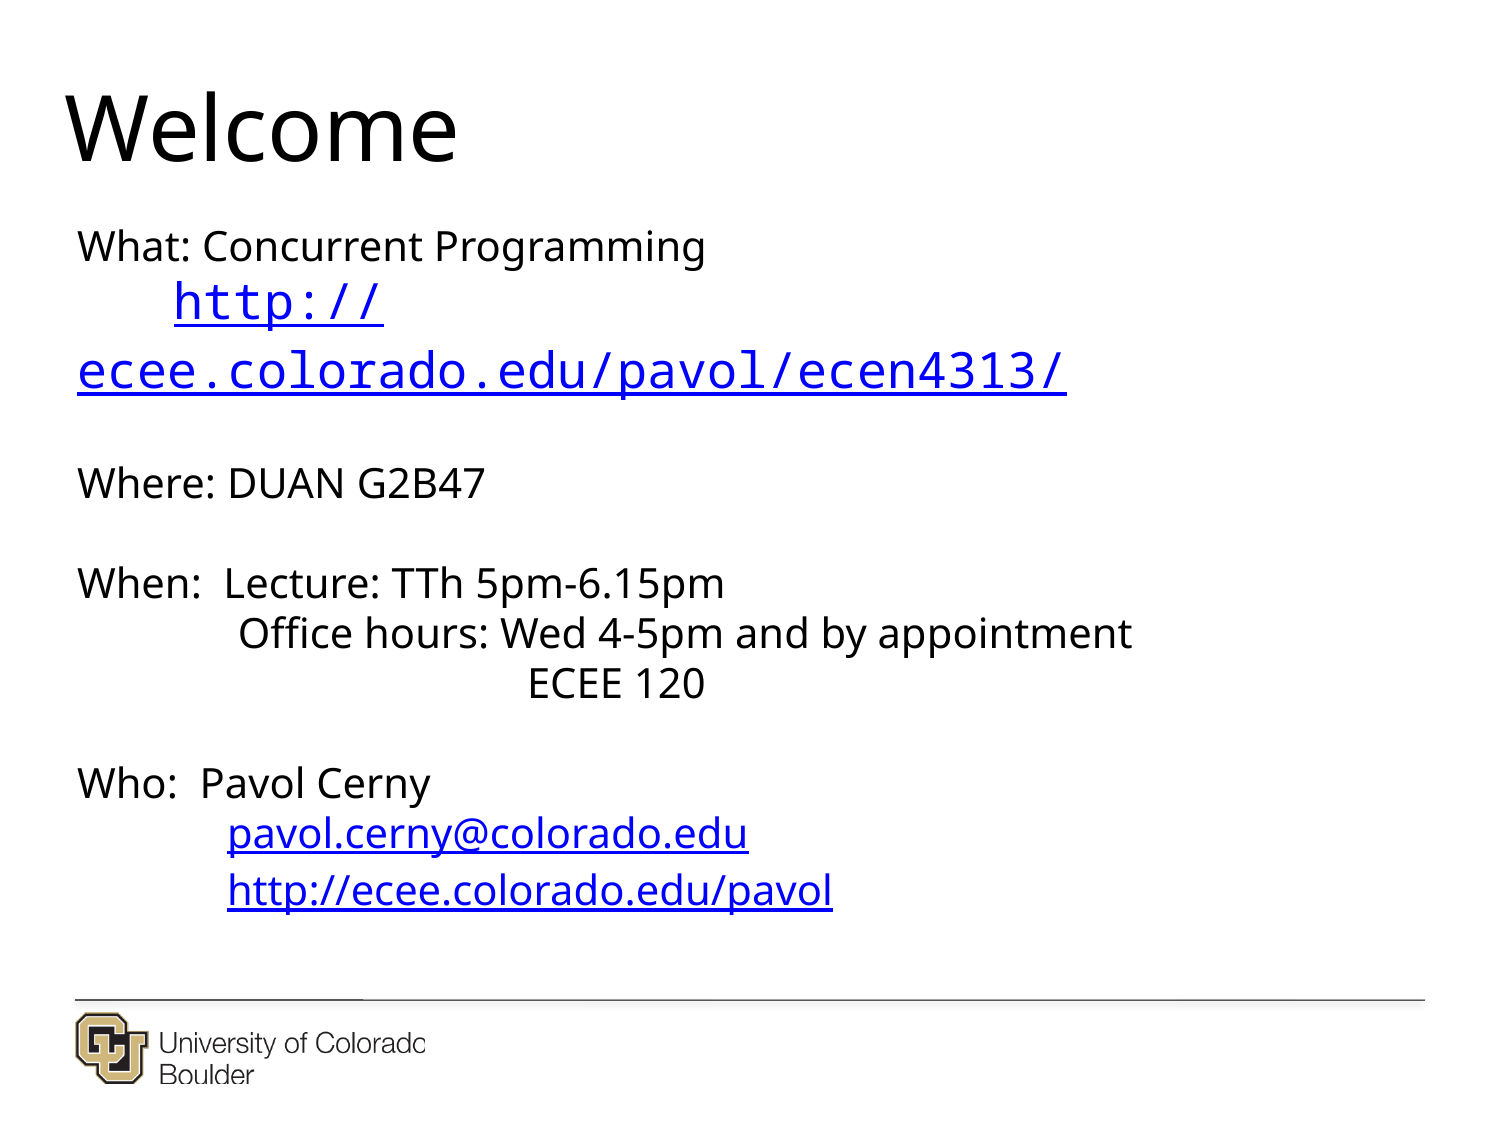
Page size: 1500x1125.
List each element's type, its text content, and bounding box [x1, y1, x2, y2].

text_box What: Concurrent Programming http://ecee.colorado.edu/pavol/ecen4313/ Where: DUAN G2B47 When: Lecture: TTh 5pm-6.15pm Office hours: Wed 4-5pm and by appointment ECEE 120 Who: Pavol Cerny pavol.cerny@colorado.edu http://ecee.colorado.edu/pavol [62, 212, 1338, 978]
text_box Welcome [49, 62, 1325, 188]
